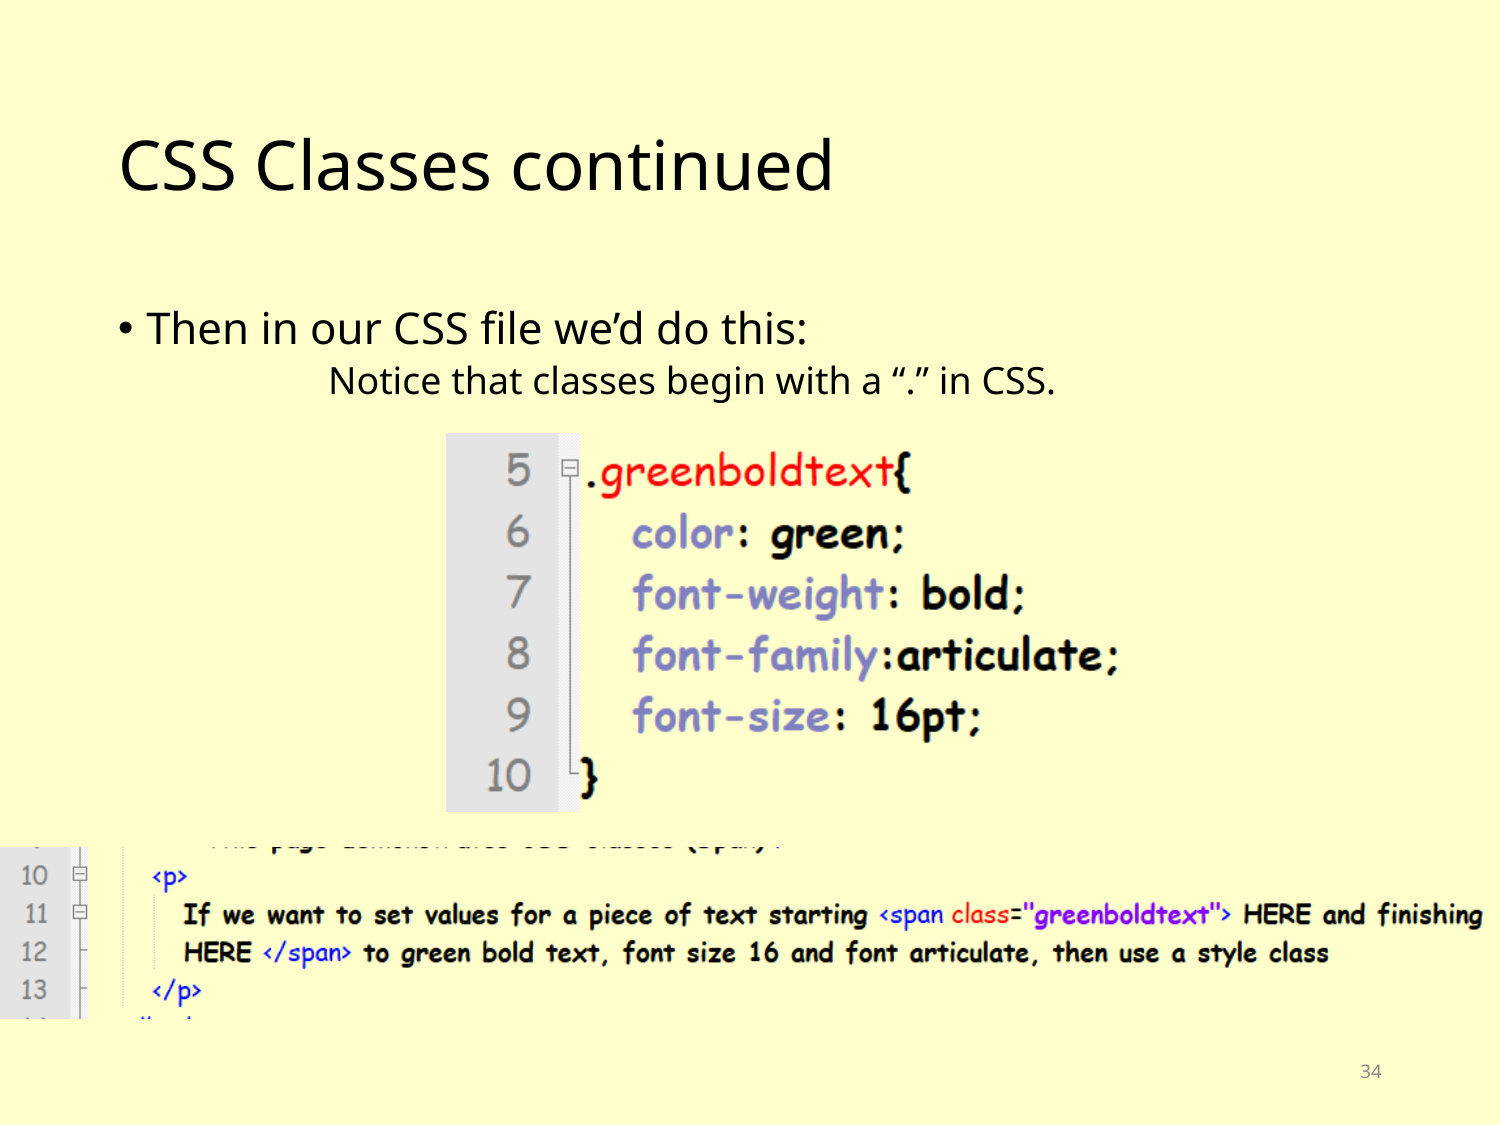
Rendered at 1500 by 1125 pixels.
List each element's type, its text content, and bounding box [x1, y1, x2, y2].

list Then in our CSS file we’d do this: Notice that classes begin with a “.” in CSS. [103, 299, 1397, 847]
title CSS Classes continued [103, 59, 1397, 278]
picture [446, 433, 1136, 812]
slide_number 34 [1059, 1042, 1397, 1103]
picture [0, 847, 1500, 1019]
